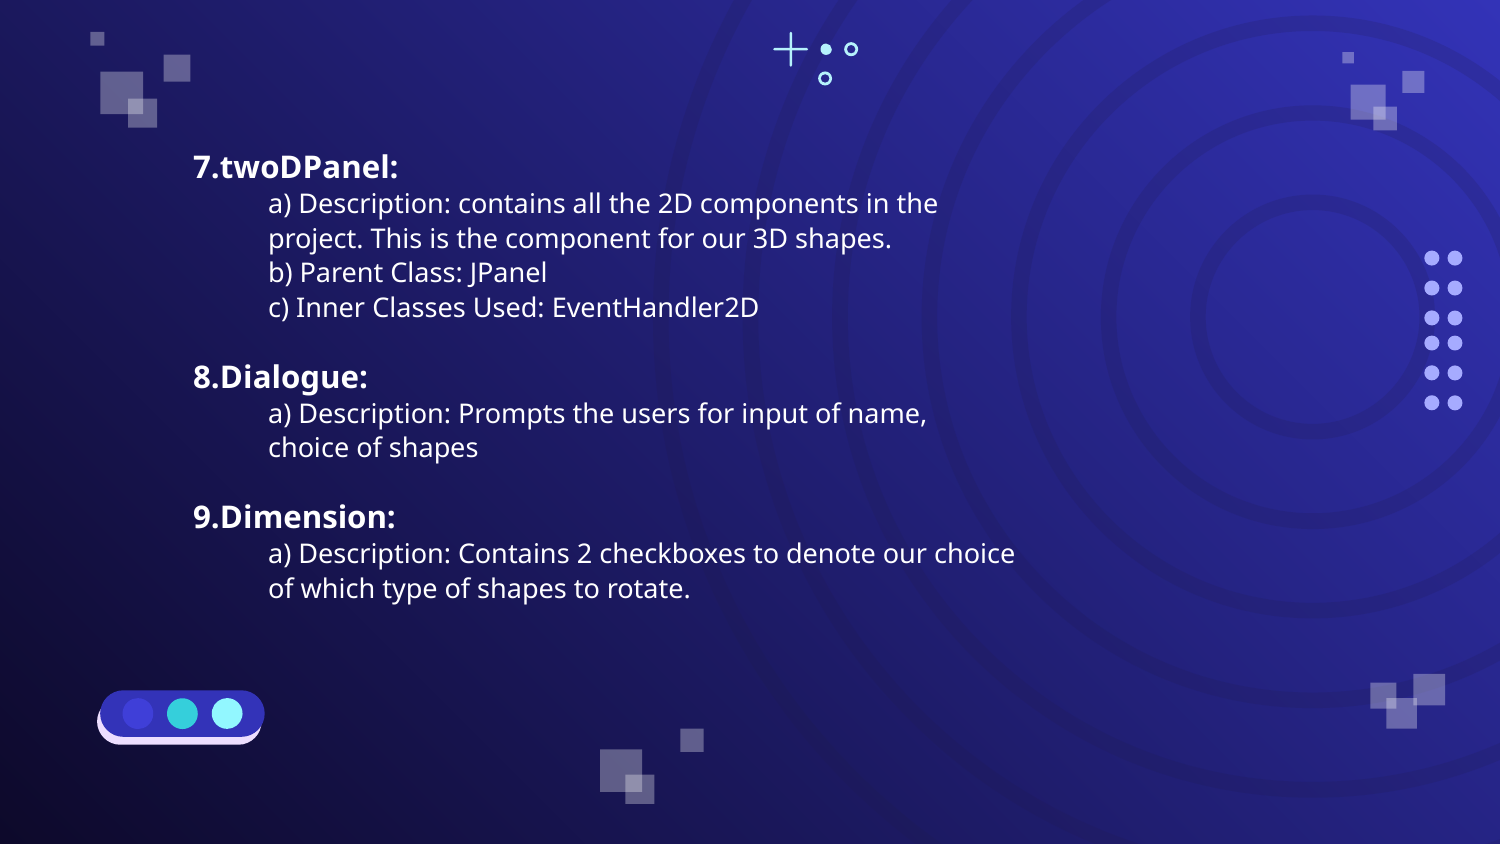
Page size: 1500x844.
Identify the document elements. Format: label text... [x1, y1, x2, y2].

subtitle 7.twoDPanel: a) Description: contains all the 2D components in the project. This is the component for our 3D shapes. b) Parent Class: JPanel c) Inner Classes Used: EventHandler2D 8.Dialogue: a) Description: Prompts the users for input of name, choice of shapes 9.Dimension: a) Description: Contains 2 checkboxes to denote our choice of which type of shapes to rotate. [28, 159, 1277, 805]
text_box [96, 689, 265, 745]
